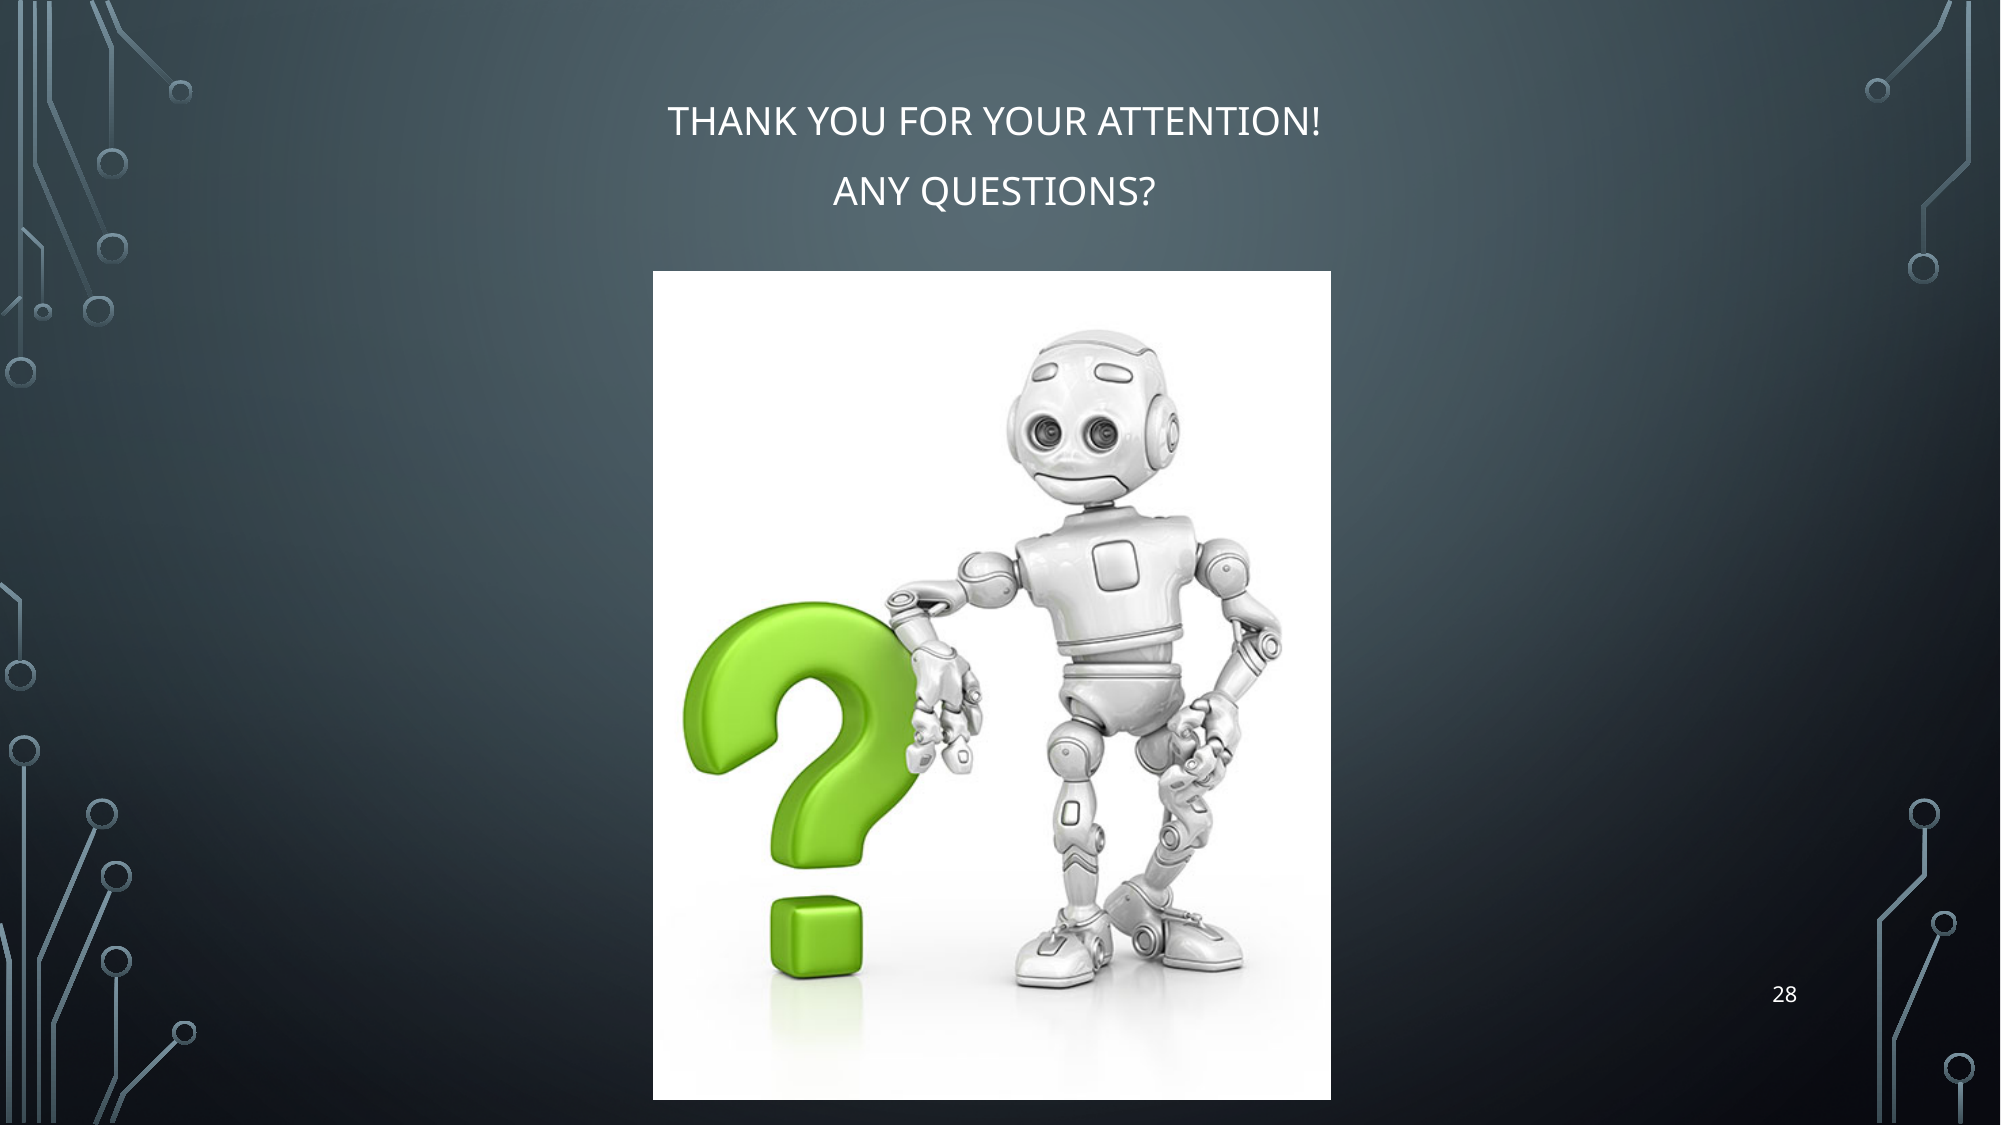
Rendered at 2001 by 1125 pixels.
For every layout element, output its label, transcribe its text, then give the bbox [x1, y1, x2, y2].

slide_number 28 [1685, 965, 1813, 1025]
title Thank you for your attention! Any questions? [187, 65, 1813, 222]
picture [653, 270, 1331, 1100]
